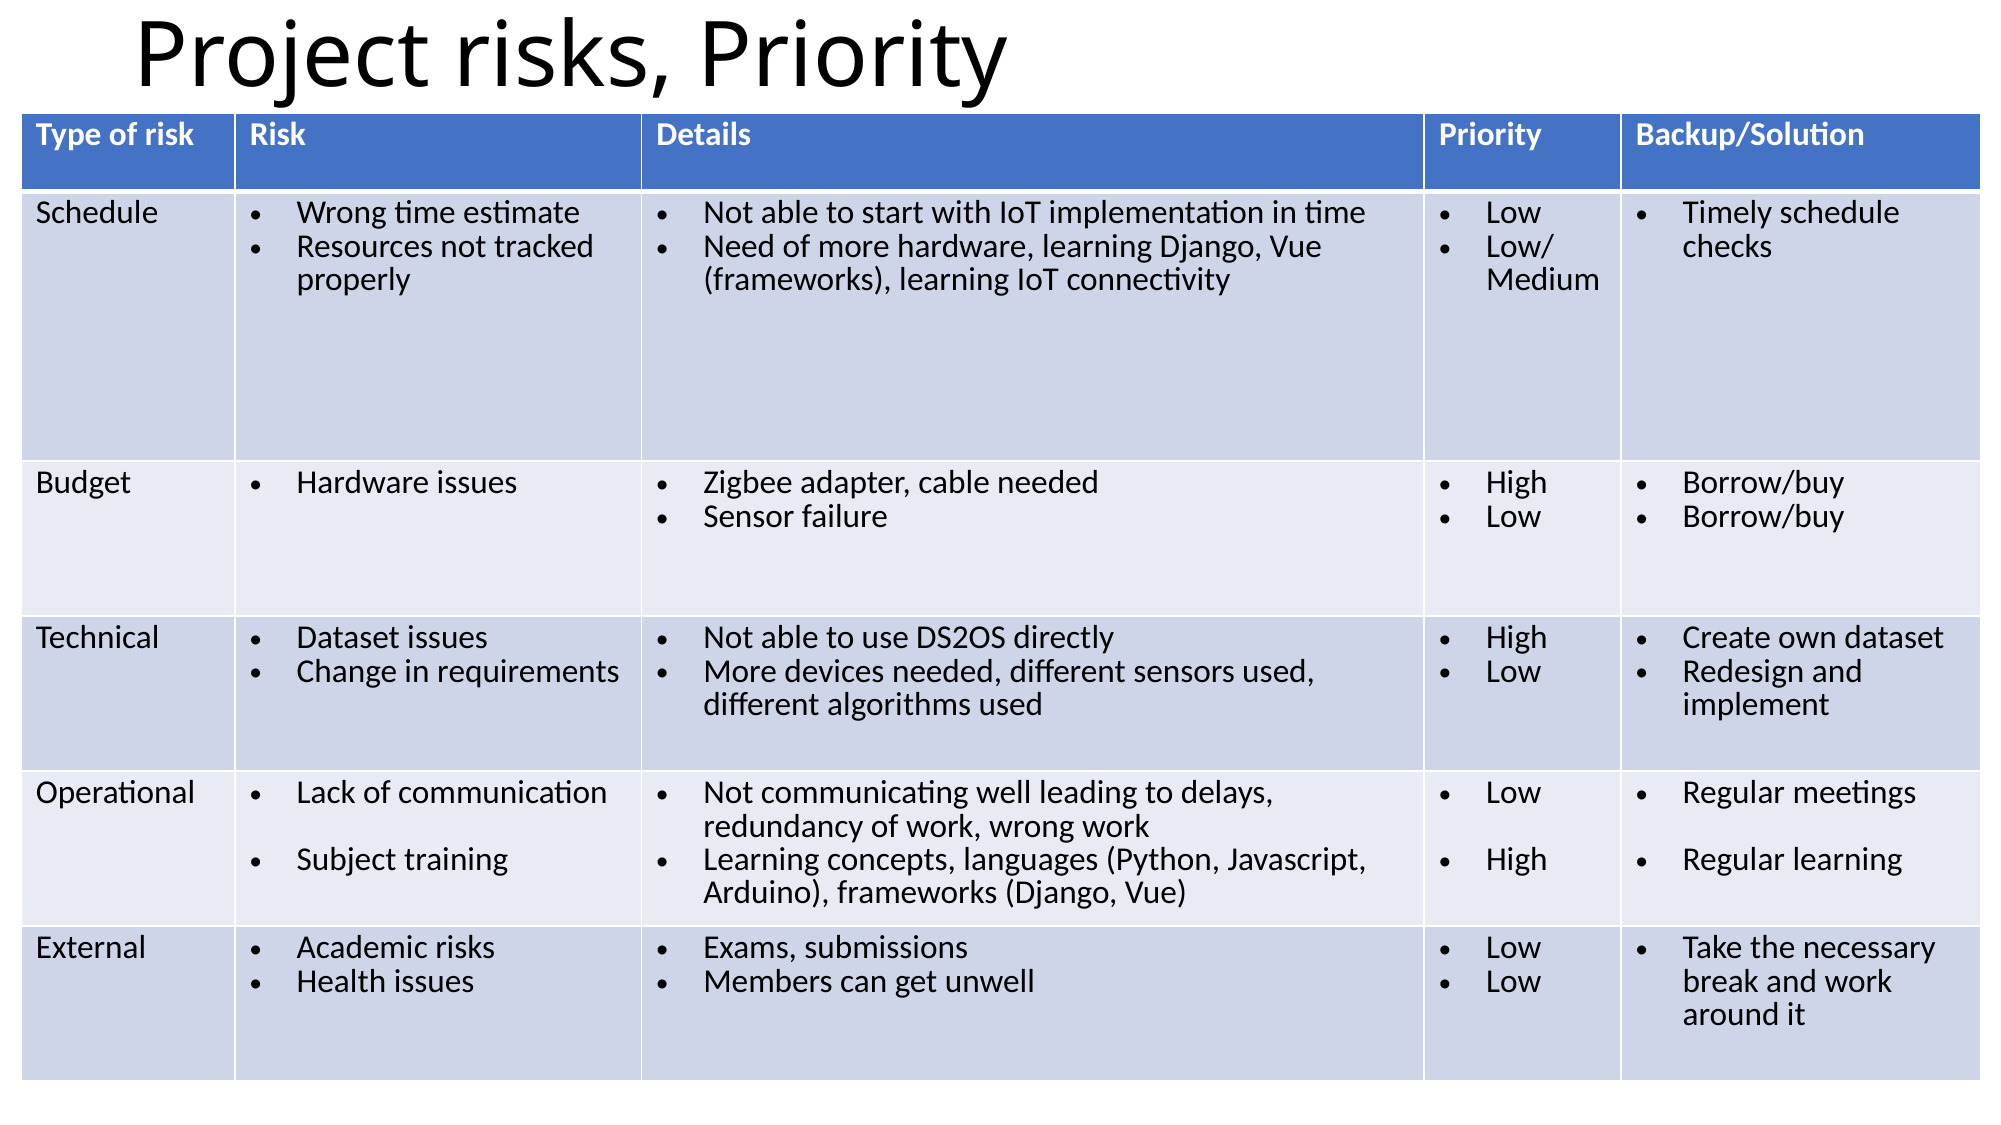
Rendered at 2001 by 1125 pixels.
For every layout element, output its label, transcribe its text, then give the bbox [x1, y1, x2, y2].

table_cell Operational [22, 772, 234, 925]
table_cell Not communicating well leading to delays, redundancy of work, wrong work Learning concepts, languages (Python, Javascript, Arduino), frameworks (Django, Vue) [642, 772, 1423, 925]
table_cell Budget [22, 462, 234, 615]
table_cell External [22, 927, 234, 1080]
table_header Risk [236, 114, 641, 189]
table_cell High Low [1425, 617, 1620, 770]
table_cell Zigbee adapter, cable needed Sensor failure [642, 462, 1423, 615]
table_cell Schedule [22, 194, 234, 460]
table_cell Low High [1425, 772, 1620, 925]
table_cell High Low [1425, 462, 1620, 615]
table_header Priority [1425, 114, 1620, 189]
table_cell Lack of communication Subject training [236, 772, 641, 925]
table_cell Exams, submissions Members can get unwell [642, 927, 1423, 1080]
table_header Details [642, 114, 1423, 189]
table_cell Academic risks Health issues [236, 927, 641, 1080]
table_header Backup/Solution [1622, 114, 1980, 189]
table_cell Not able to start with IoT implementation in time Need of more hardware, learning Django, Vue (frameworks), learning IoT connectivity [642, 194, 1423, 460]
table_cell Dataset issues Change in requirements [236, 617, 641, 770]
table_cell Create own dataset Redesign and implement [1622, 617, 1980, 770]
table_cell Not able to use DS2OS directly More devices needed, different sensors used, different algorithms used [642, 617, 1423, 770]
table_header Type of risk [22, 114, 234, 189]
table_cell Timely schedule checks [1622, 194, 1980, 460]
table_cell Take the necessary break and work around it [1622, 927, 1980, 1080]
table_cell Technical [22, 617, 234, 770]
table_cell Hardware issues [236, 462, 641, 615]
title Project risks, Priority [118, 0, 1844, 112]
table_cell Low Low [1425, 927, 1620, 1080]
table_cell Borrow/buy Borrow/buy [1622, 462, 1980, 615]
table_cell Regular meetings Regular learning [1622, 772, 1980, 925]
table_cell Low Low/Medium [1425, 194, 1620, 460]
table_cell Wrong time estimate Resources not tracked properly [236, 194, 641, 460]
